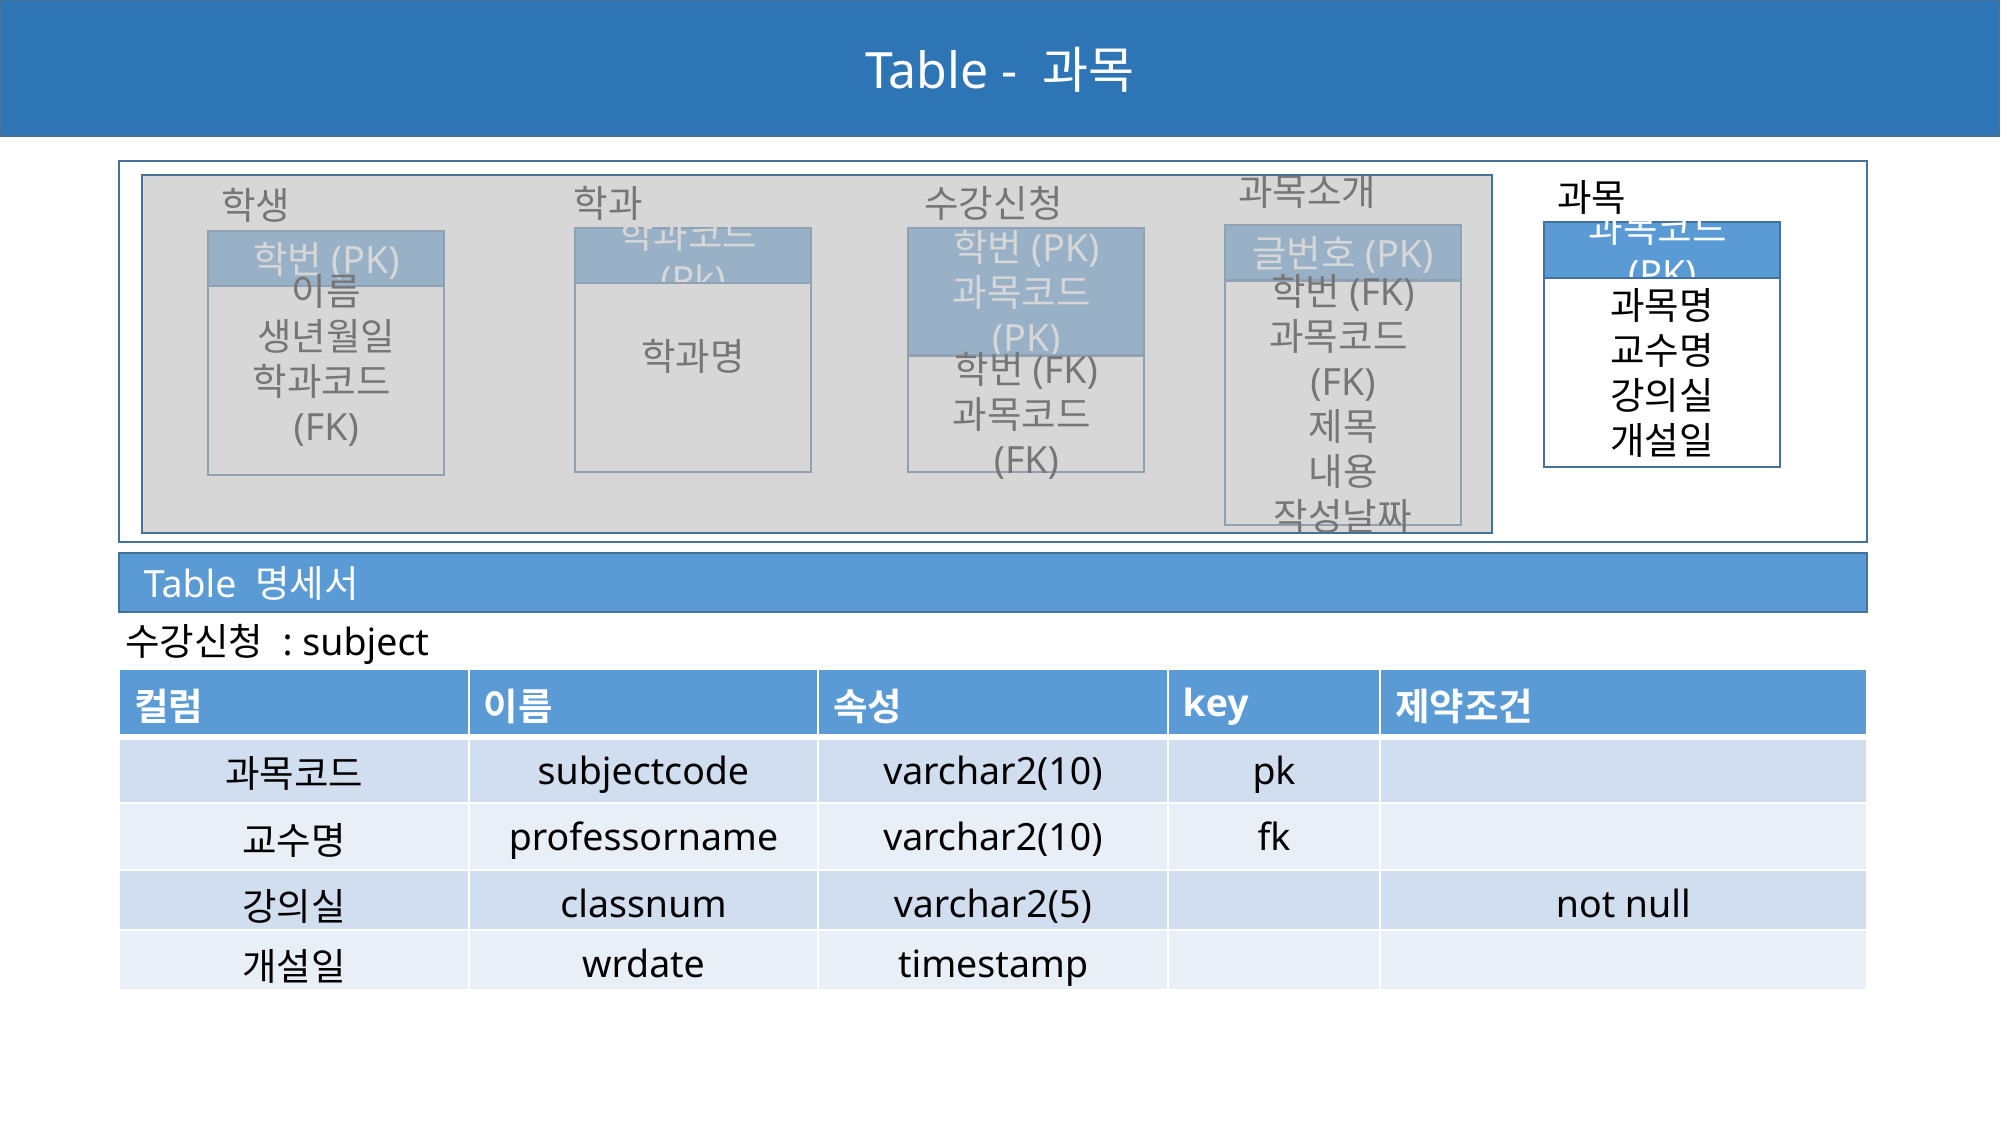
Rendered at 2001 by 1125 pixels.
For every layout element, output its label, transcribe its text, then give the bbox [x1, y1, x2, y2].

table_cell professorname [470, 804, 817, 869]
table_cell [1381, 804, 1866, 869]
table_cell 강의실 [120, 871, 468, 929]
table_cell [1381, 931, 1866, 989]
table_cell fk [1169, 804, 1379, 869]
table_cell [1381, 740, 1866, 802]
table_cell subjectcode [470, 740, 817, 802]
table_cell [1169, 931, 1379, 989]
table_header 속성 [819, 670, 1167, 734]
table_cell 과목코드 [120, 740, 468, 802]
table_cell 교수명 [120, 804, 468, 869]
table_header 이름 [470, 670, 817, 734]
table_cell [1169, 871, 1379, 929]
text_box Table 명세서 [118, 552, 1868, 613]
table_cell wrdate [470, 931, 817, 989]
table_header 제약조건 [1381, 670, 1866, 734]
table_cell not null [1381, 871, 1866, 929]
table_cell timestamp [819, 931, 1167, 989]
table_cell pk [1169, 740, 1379, 802]
text_box 수강신청 : subject [110, 611, 445, 671]
table_header 컬럼 [120, 670, 468, 734]
text_box [118, 160, 1868, 543]
table_header key [1169, 670, 1379, 734]
table_cell classnum [470, 871, 817, 929]
text_box [141, 174, 1493, 534]
table_cell varchar2(10) [819, 804, 1167, 869]
table_cell varchar2(10) [819, 740, 1167, 802]
table_cell 개설일 [120, 931, 468, 989]
text_box Table - 과목 [0, 0, 2000, 137]
table_cell varchar2(5) [819, 871, 1167, 929]
